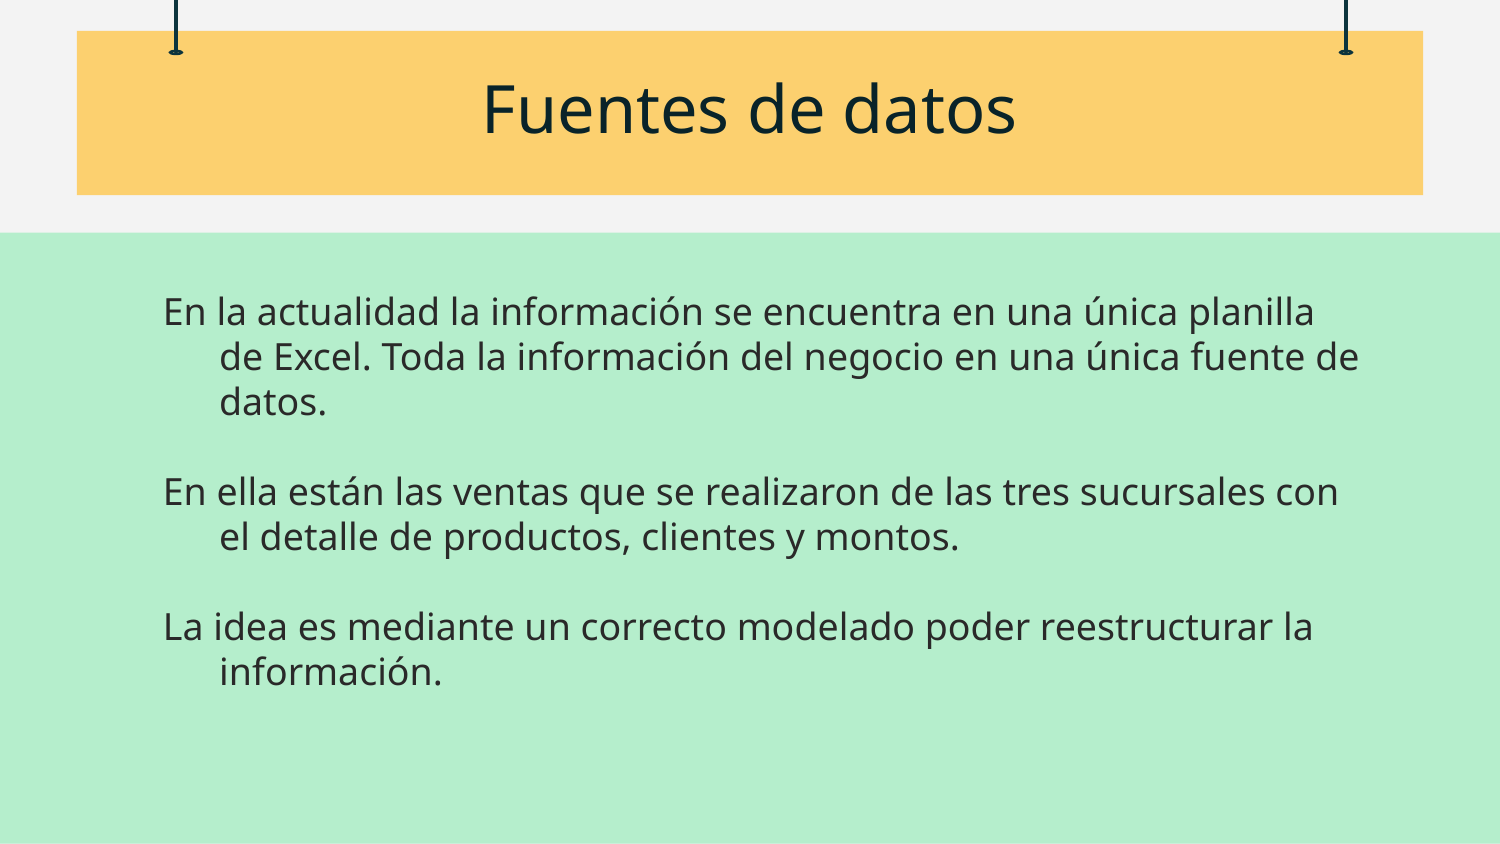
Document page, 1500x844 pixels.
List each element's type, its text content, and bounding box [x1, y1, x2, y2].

subtitle En la actualidad la información se encuentra en una única planilla de Excel. Toda la información del negocio en una única fuente de datos. En ella están las ventas que se realizaron de las tres sucursales con el detalle de productos, clientes y montos. La idea es mediante un correcto modelado poder reestructurar la información. [129, 256, 1383, 725]
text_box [76, 0, 1424, 196]
